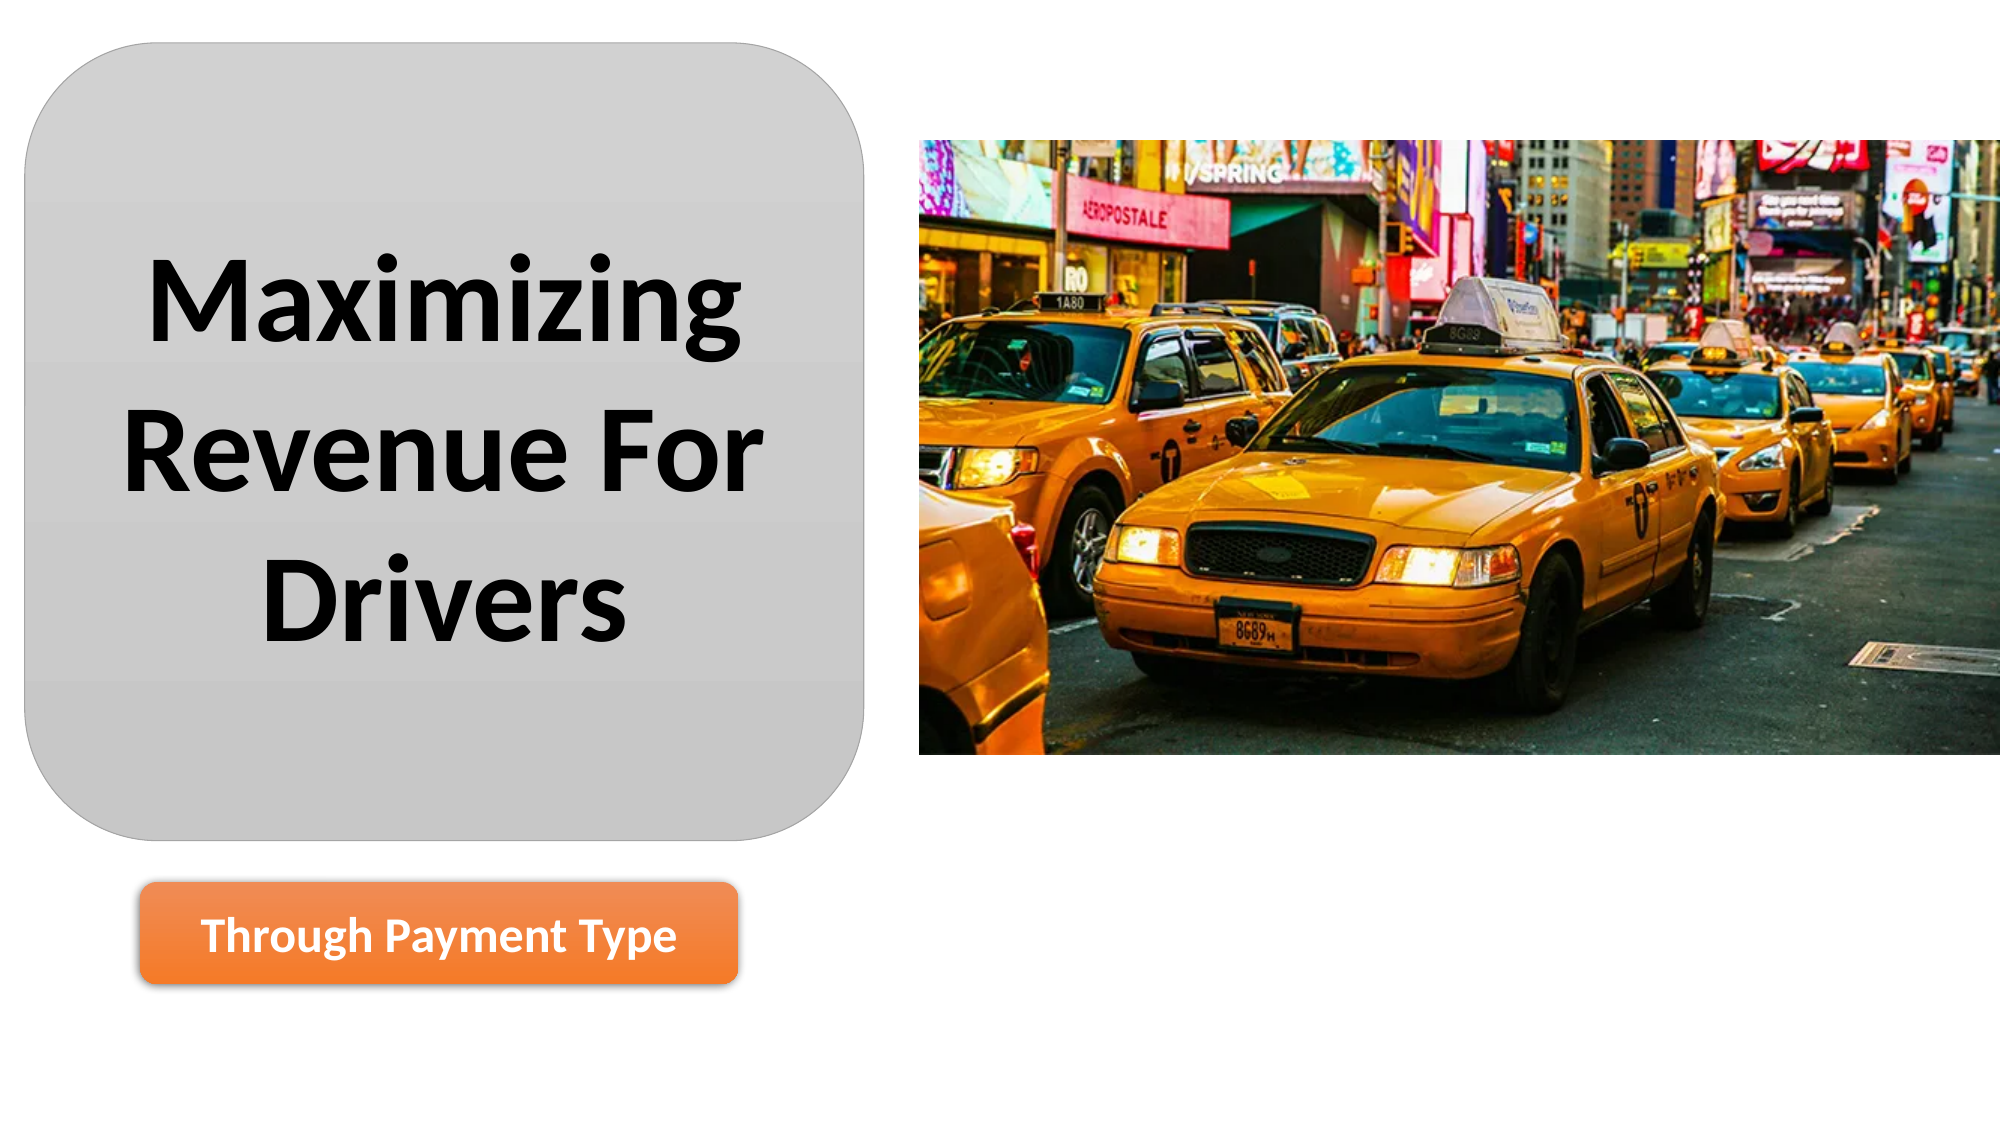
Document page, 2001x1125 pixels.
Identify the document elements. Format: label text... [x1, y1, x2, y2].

picture [919, 140, 2000, 755]
text_box Through Payment Type [140, 881, 739, 985]
text_box Maximizing Revenue For Drivers [24, 42, 865, 842]
